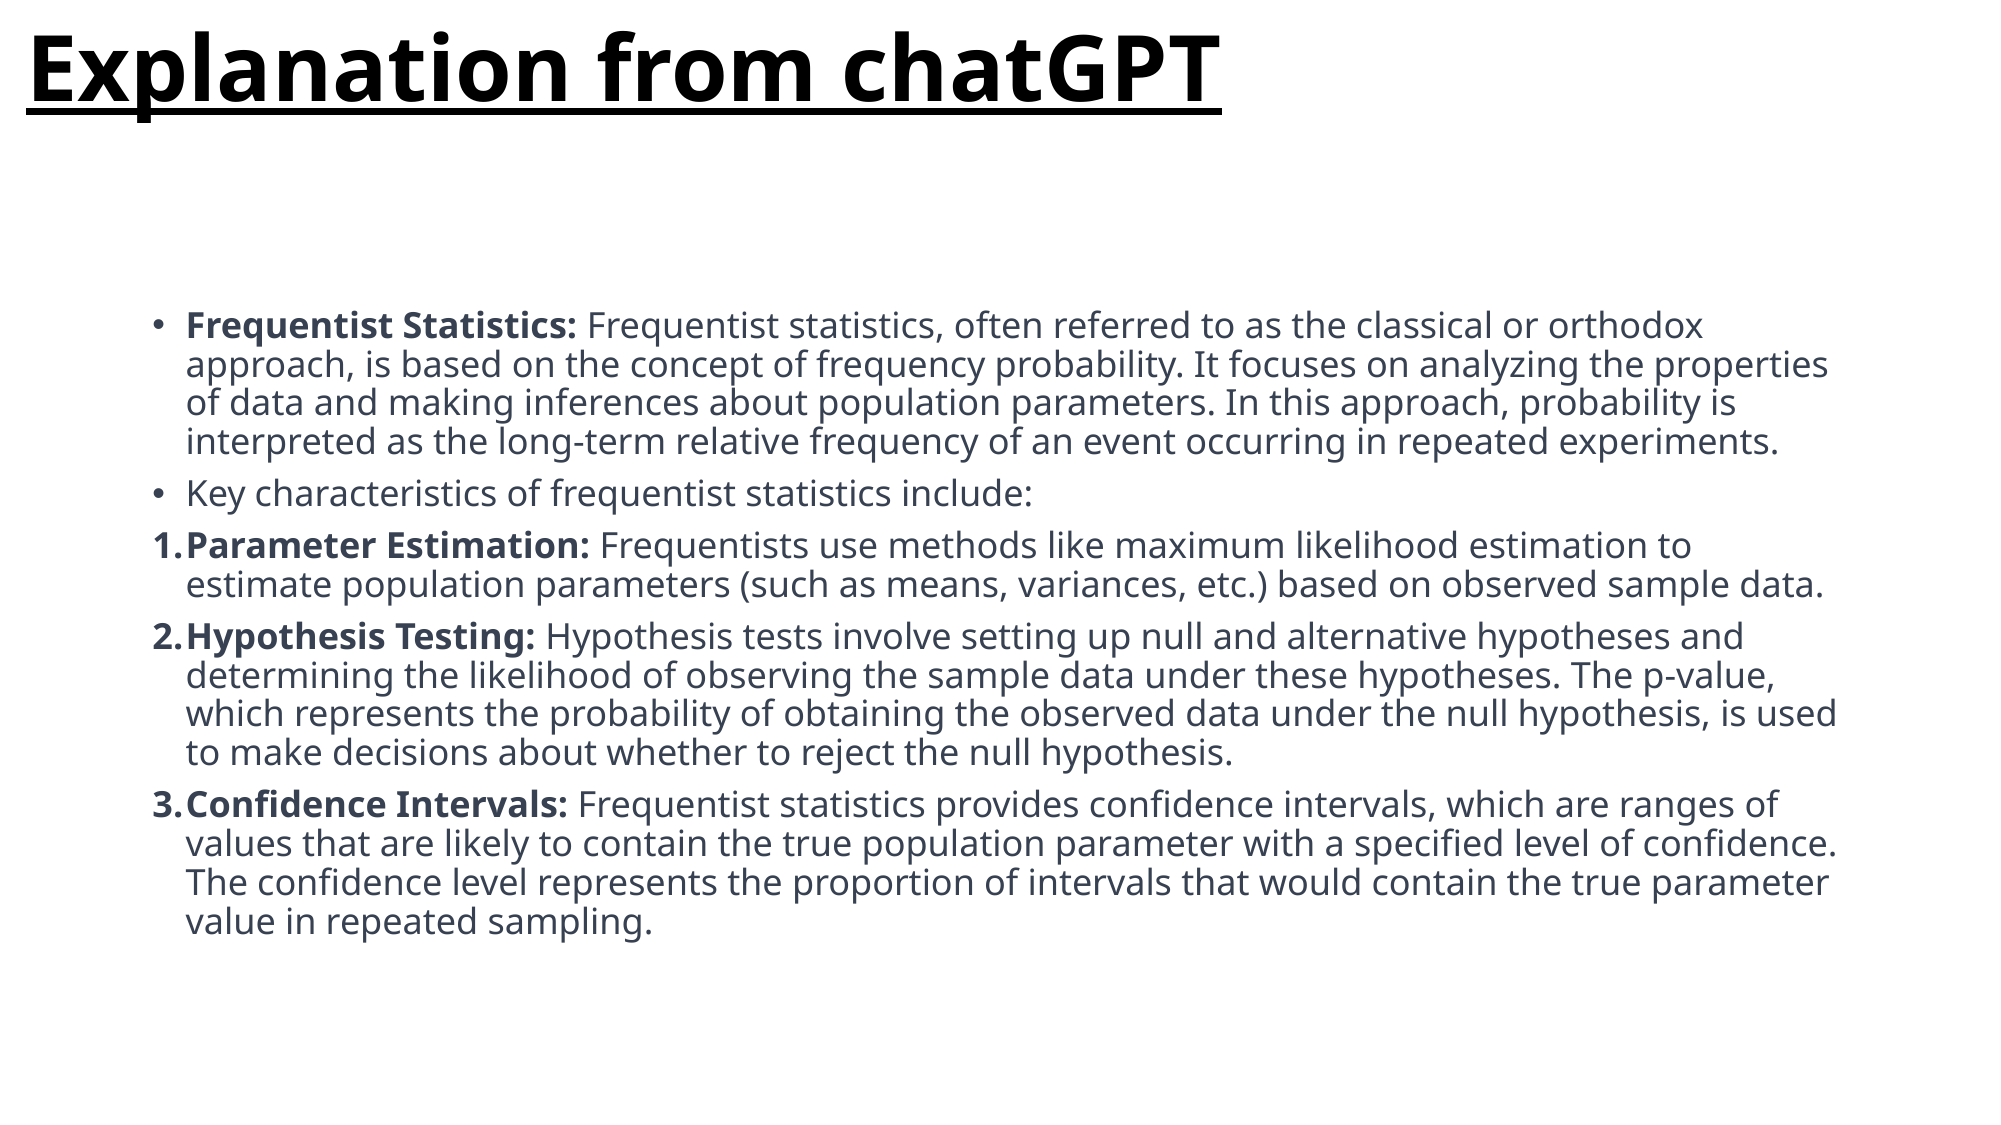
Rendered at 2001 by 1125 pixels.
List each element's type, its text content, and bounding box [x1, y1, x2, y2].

text_box Explanation from chatGPT [11, 10, 1243, 132]
list Frequentist Statistics: Frequentist statistics, often referred to as the classical or orthodox approach, is based on the concept of frequency probability. It focuses on analyzing the properties of data and making inferences about population parameters. In this approach, probability is interpreted as the long-term relative frequency of an event occurring in repeated experiments. Key characteristics of frequentist statistics include: Parameter Estimation: Frequentists use methods like maximum likelihood estimation to estimate population parameters (such as means, variances, etc.) based on observed sample data. Hypothesis Testing: Hypothesis tests involve setting up null and alternative hypotheses and determining the likelihood of observing the sample data under these hypotheses. The p-value, which represents the probability of obtaining the observed data under the null hypothesis, is used to make decisions about whether to reject the null hypothesis. Confidence Intervals: Frequentist statistics provides confidence intervals, which are ranges of values that are likely to contain the true population parameter with a specified level of confidence. The confidence level represents the proportion of intervals that would contain the true parameter value in repeated sampling. [137, 299, 1863, 1014]
